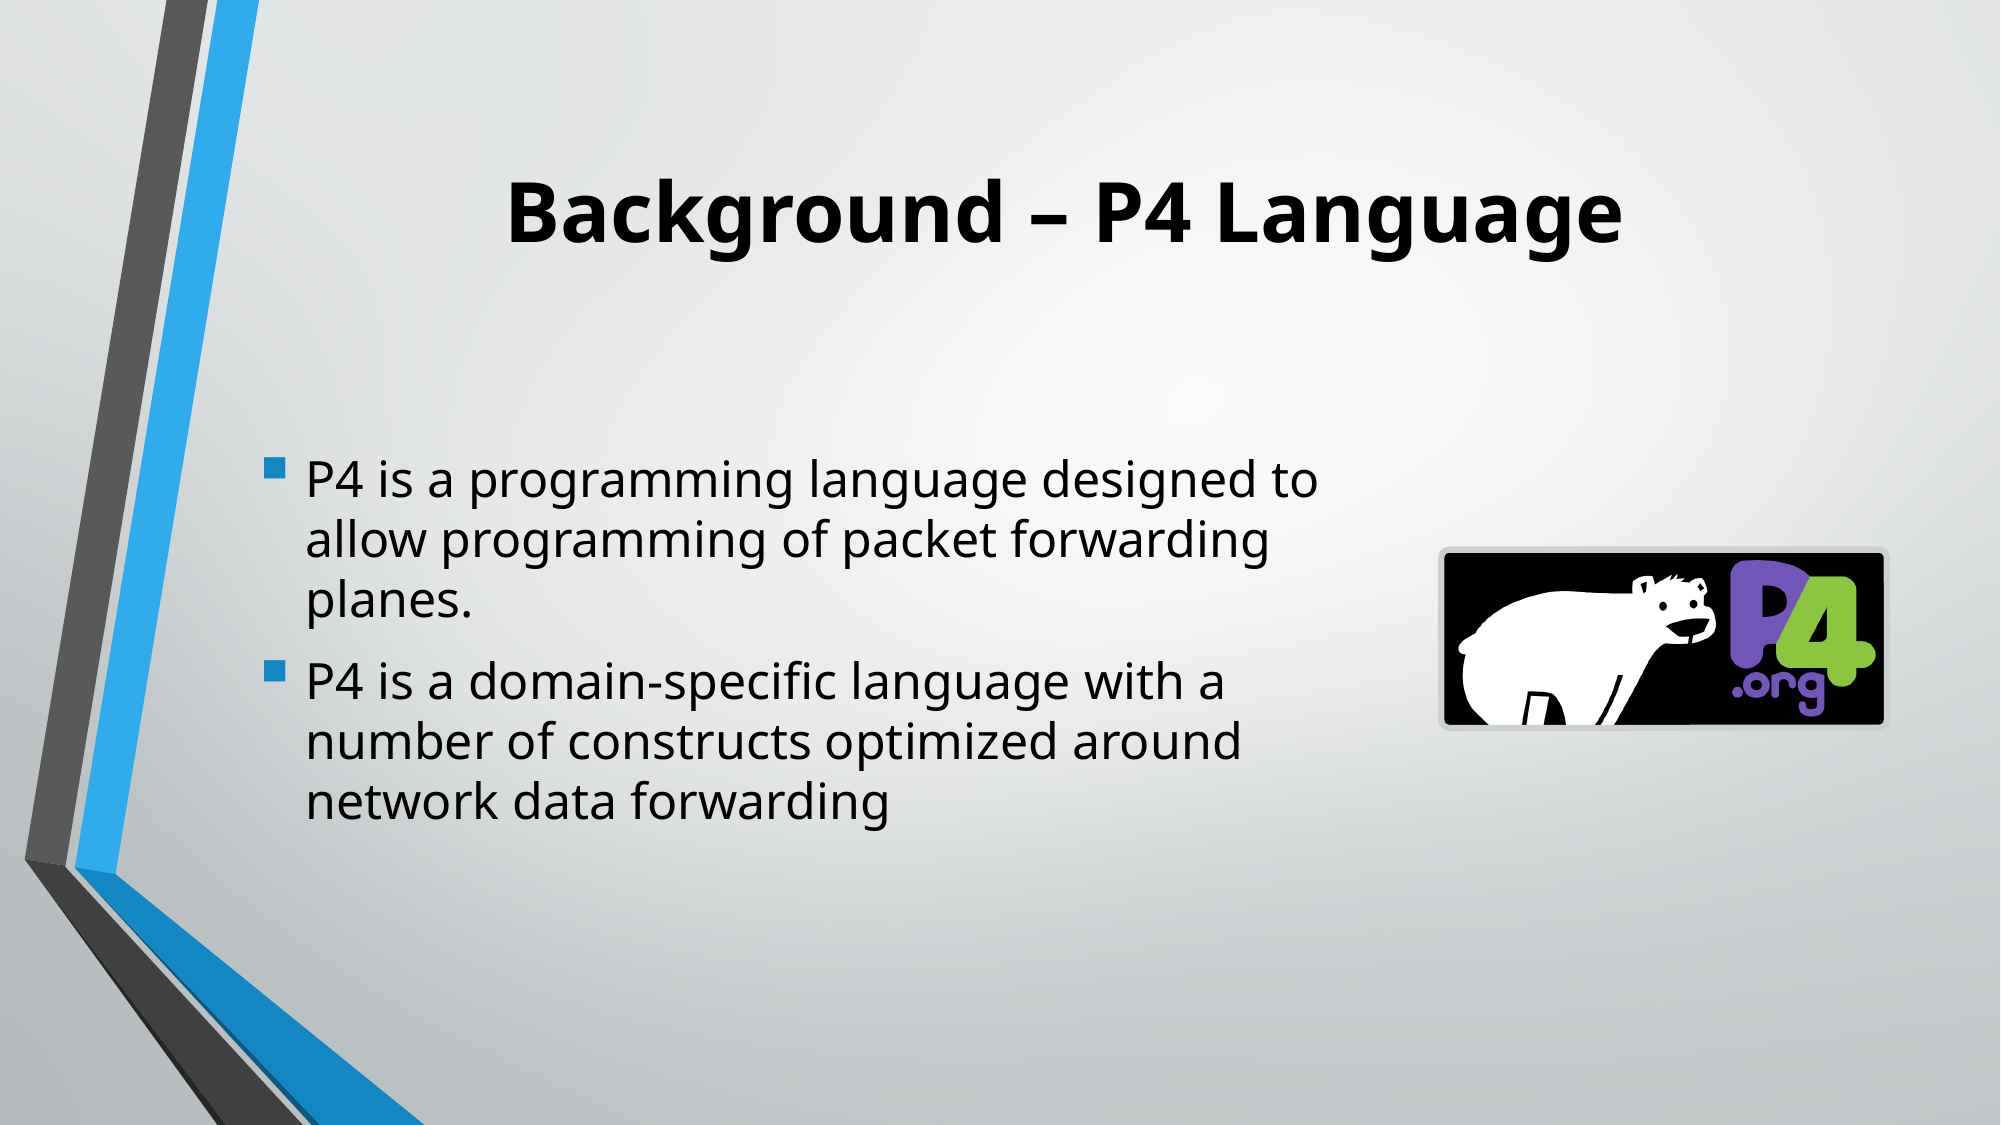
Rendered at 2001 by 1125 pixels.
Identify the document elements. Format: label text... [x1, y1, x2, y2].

picture [1441, 549, 1887, 728]
list P4 is a programming language designed to allow programming of packet forwarding planes. P4 is a domain-specific language with a number of constructs optimized around network data forwarding [243, 327, 1369, 950]
title Background – P4 Language [243, 112, 1887, 307]
